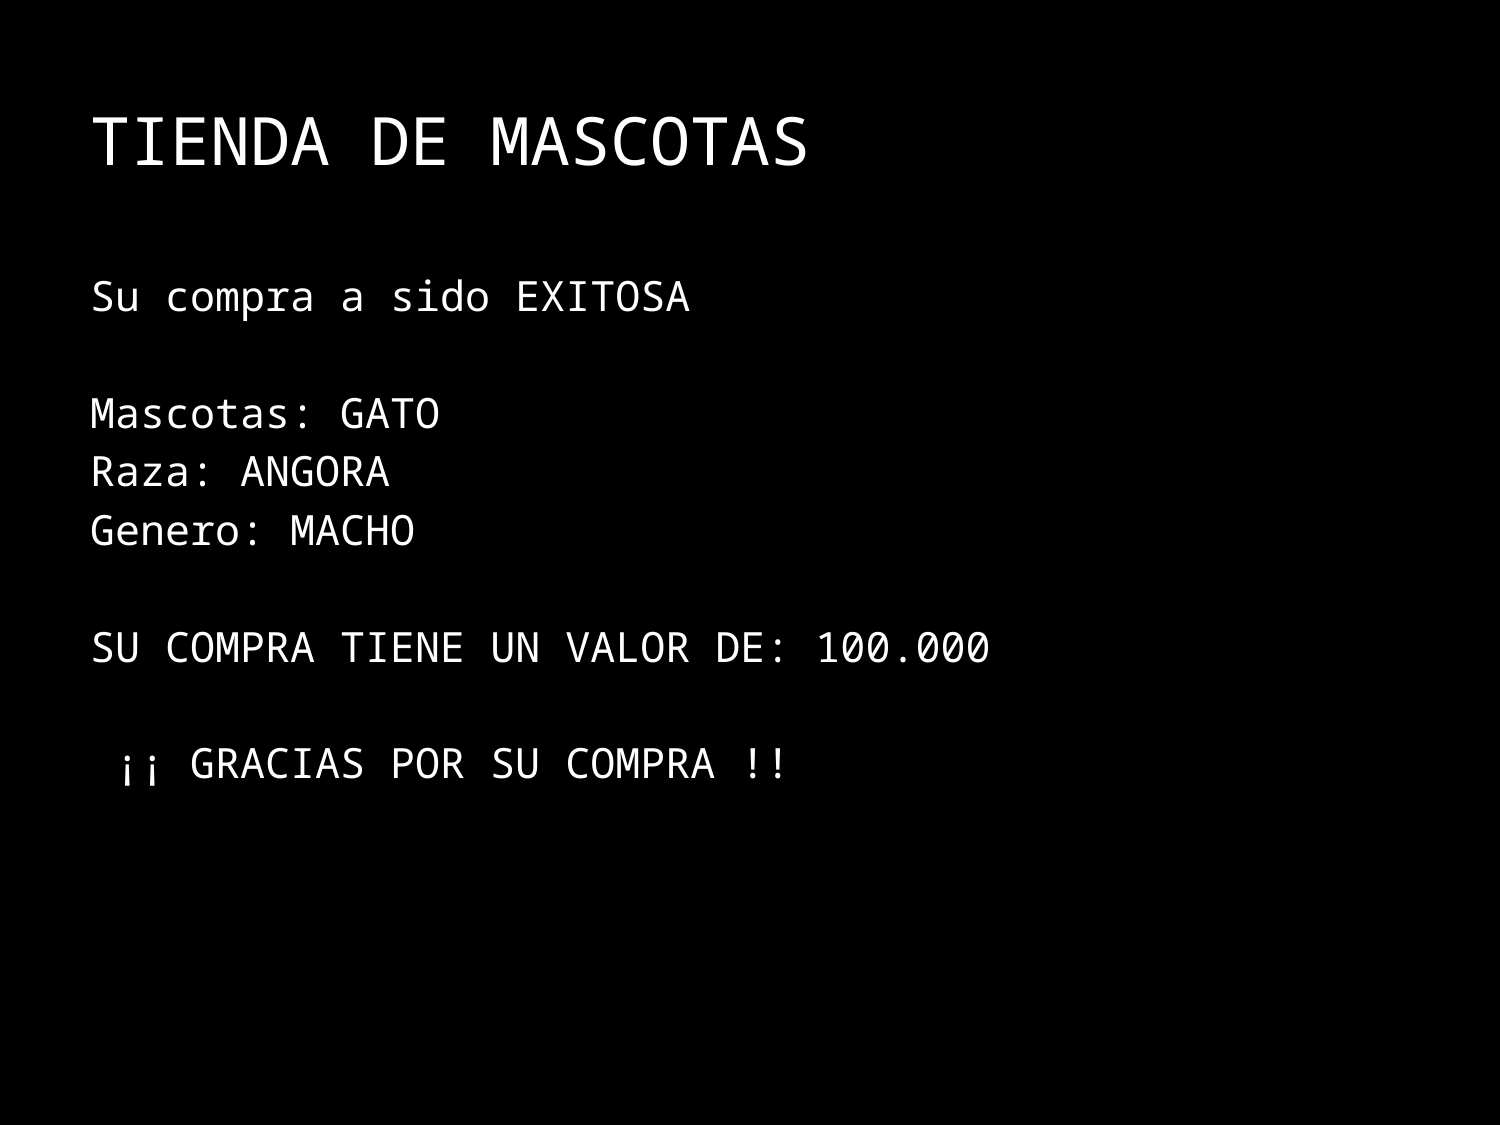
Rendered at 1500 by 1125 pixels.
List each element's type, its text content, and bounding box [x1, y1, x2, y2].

title TIENDA DE MASCOTAS [75, 45, 1425, 233]
list Su compra a sido EXITOSA Mascotas: GATO Raza: ANGORA Genero: MACHO SU COMPRA TIENE UN VALOR DE: 100.000 ¡¡ GRACIAS POR SU COMPRA !! [75, 262, 1425, 1005]
